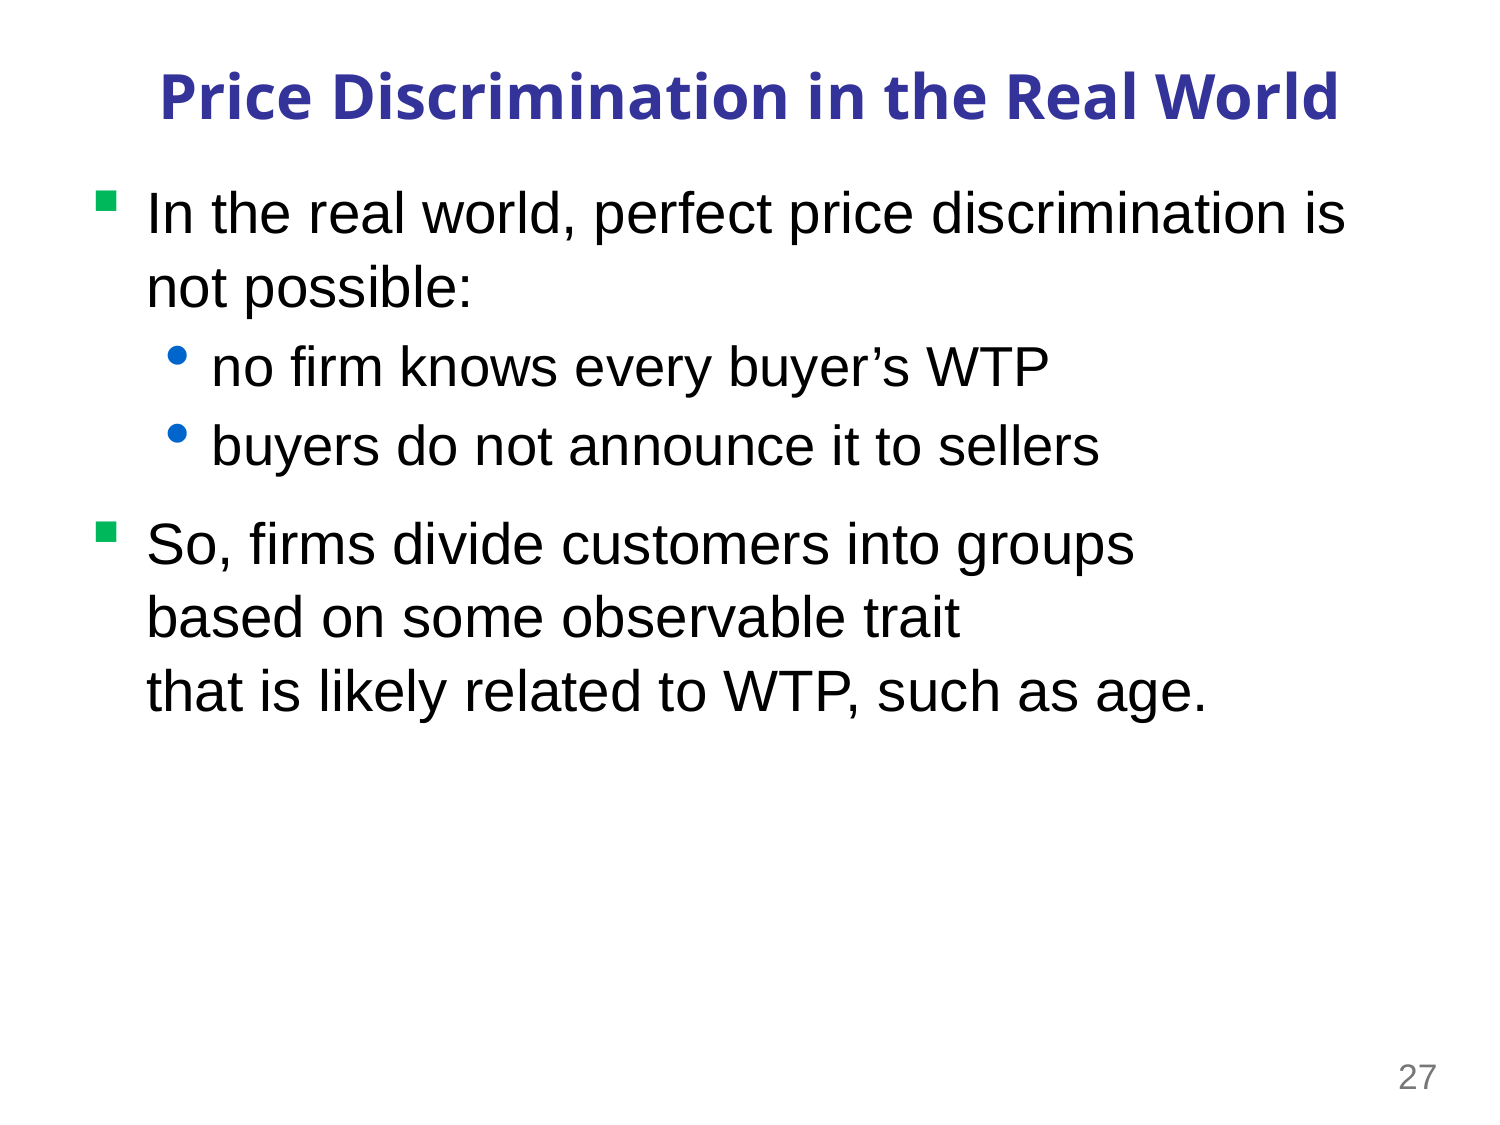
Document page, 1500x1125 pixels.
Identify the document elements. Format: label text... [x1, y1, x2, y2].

title Price Discrimination in the Real World [75, 41, 1425, 148]
list In the real world, perfect price discrimination is not possible: no firm knows every buyer’s WTP buyers do not announce it to sellers So, firms divide customers into groups based on some observable trait that is likely related to WTP, such as age. [75, 164, 1425, 1005]
